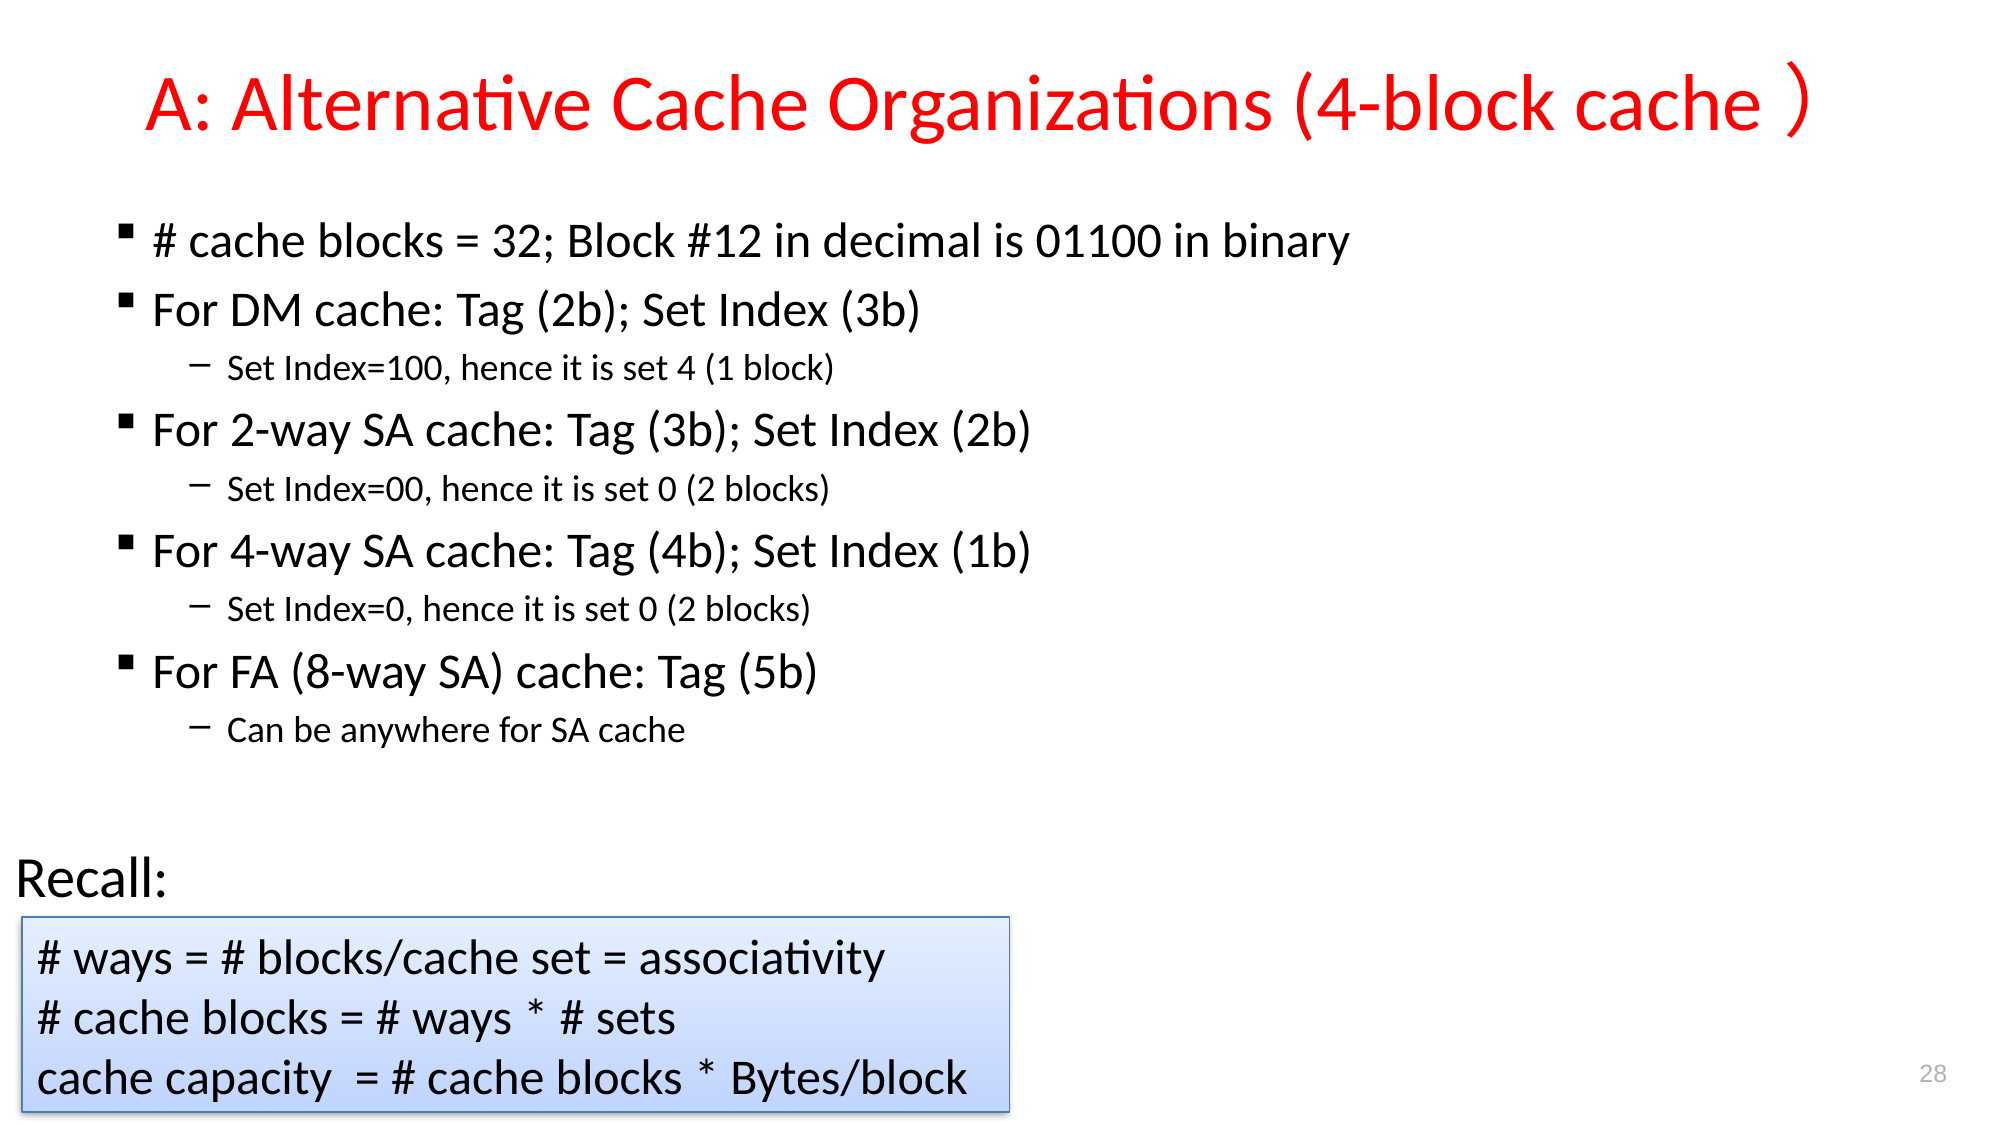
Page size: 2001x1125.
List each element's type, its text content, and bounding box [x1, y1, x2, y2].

text_box # ways = # blocks/cache set = associativity # cache blocks = # ways * # sets cache capacity = # cache blocks * Bytes/block [22, 917, 1010, 1112]
text_box A: Alternative Cache Organizations (4-block cache） [104, 4, 1905, 192]
text_box # cache blocks = 32; Block #12 in decimal is 01100 in binary For DM cache: Tag (2b); Set Index (3b) Set Index=100, hence it is set 4 (1 block) For 2-way SA cache: Tag (3b); Set Index (2b) Set Index=00, hence it is set 0 (2 blocks) For 4-way SA cache: Tag (4b); Set Index (1b) Set Index=0, hence it is set 0 (2 blocks) For FA (8-way SA) cache: Tag (5b) Can be anywhere for SA cache [99, 206, 1900, 1050]
text_box Recall: [1, 831, 185, 917]
slide_number 28 [1495, 1042, 1963, 1103]
